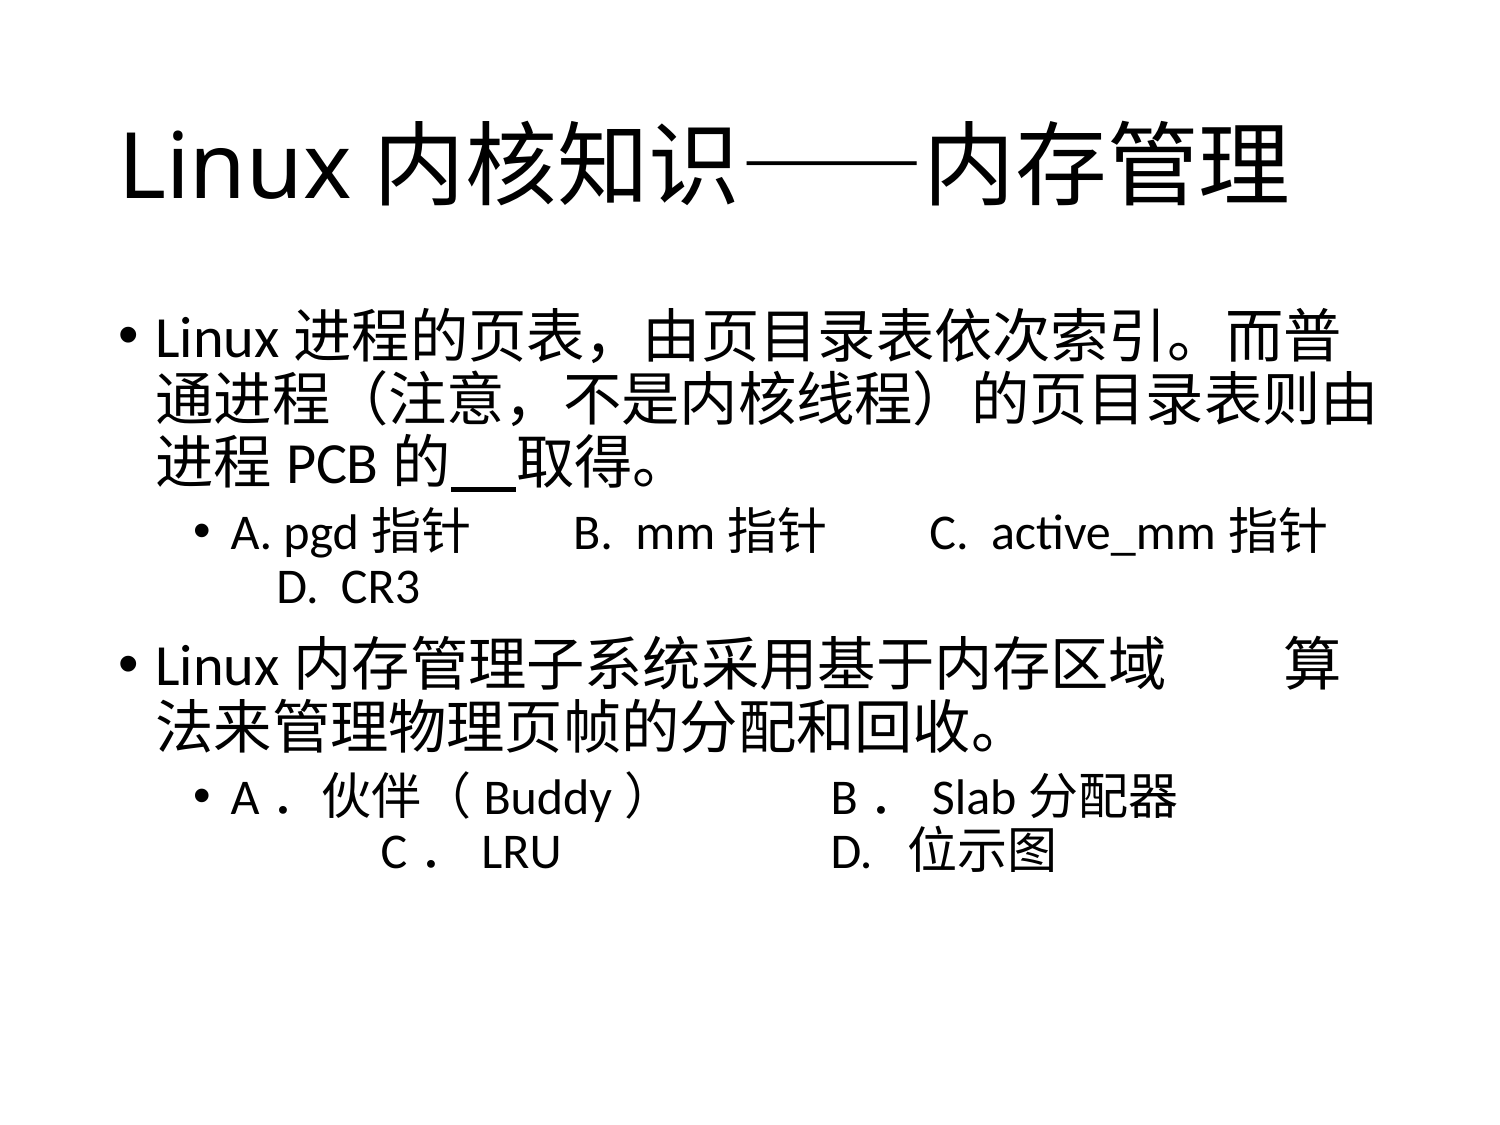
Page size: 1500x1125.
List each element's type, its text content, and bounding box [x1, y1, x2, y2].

title Linux内核知识——内存管理 [103, 59, 1397, 278]
list Linux进程的页表，由页目录表依次索引。而普通进程（注意，不是内核线程）的页目录表则由进程PCB的 取得。 A. pgd指针 B. mm指针 C. active_mm指针 D. CR3 Linux内存管理子系统采用基于内存区域 算法来管理物理页帧的分配和回收。 A．伙伴（Buddy） B．Slab分配器 C．LRU D. 位示图 [103, 299, 1397, 1014]
